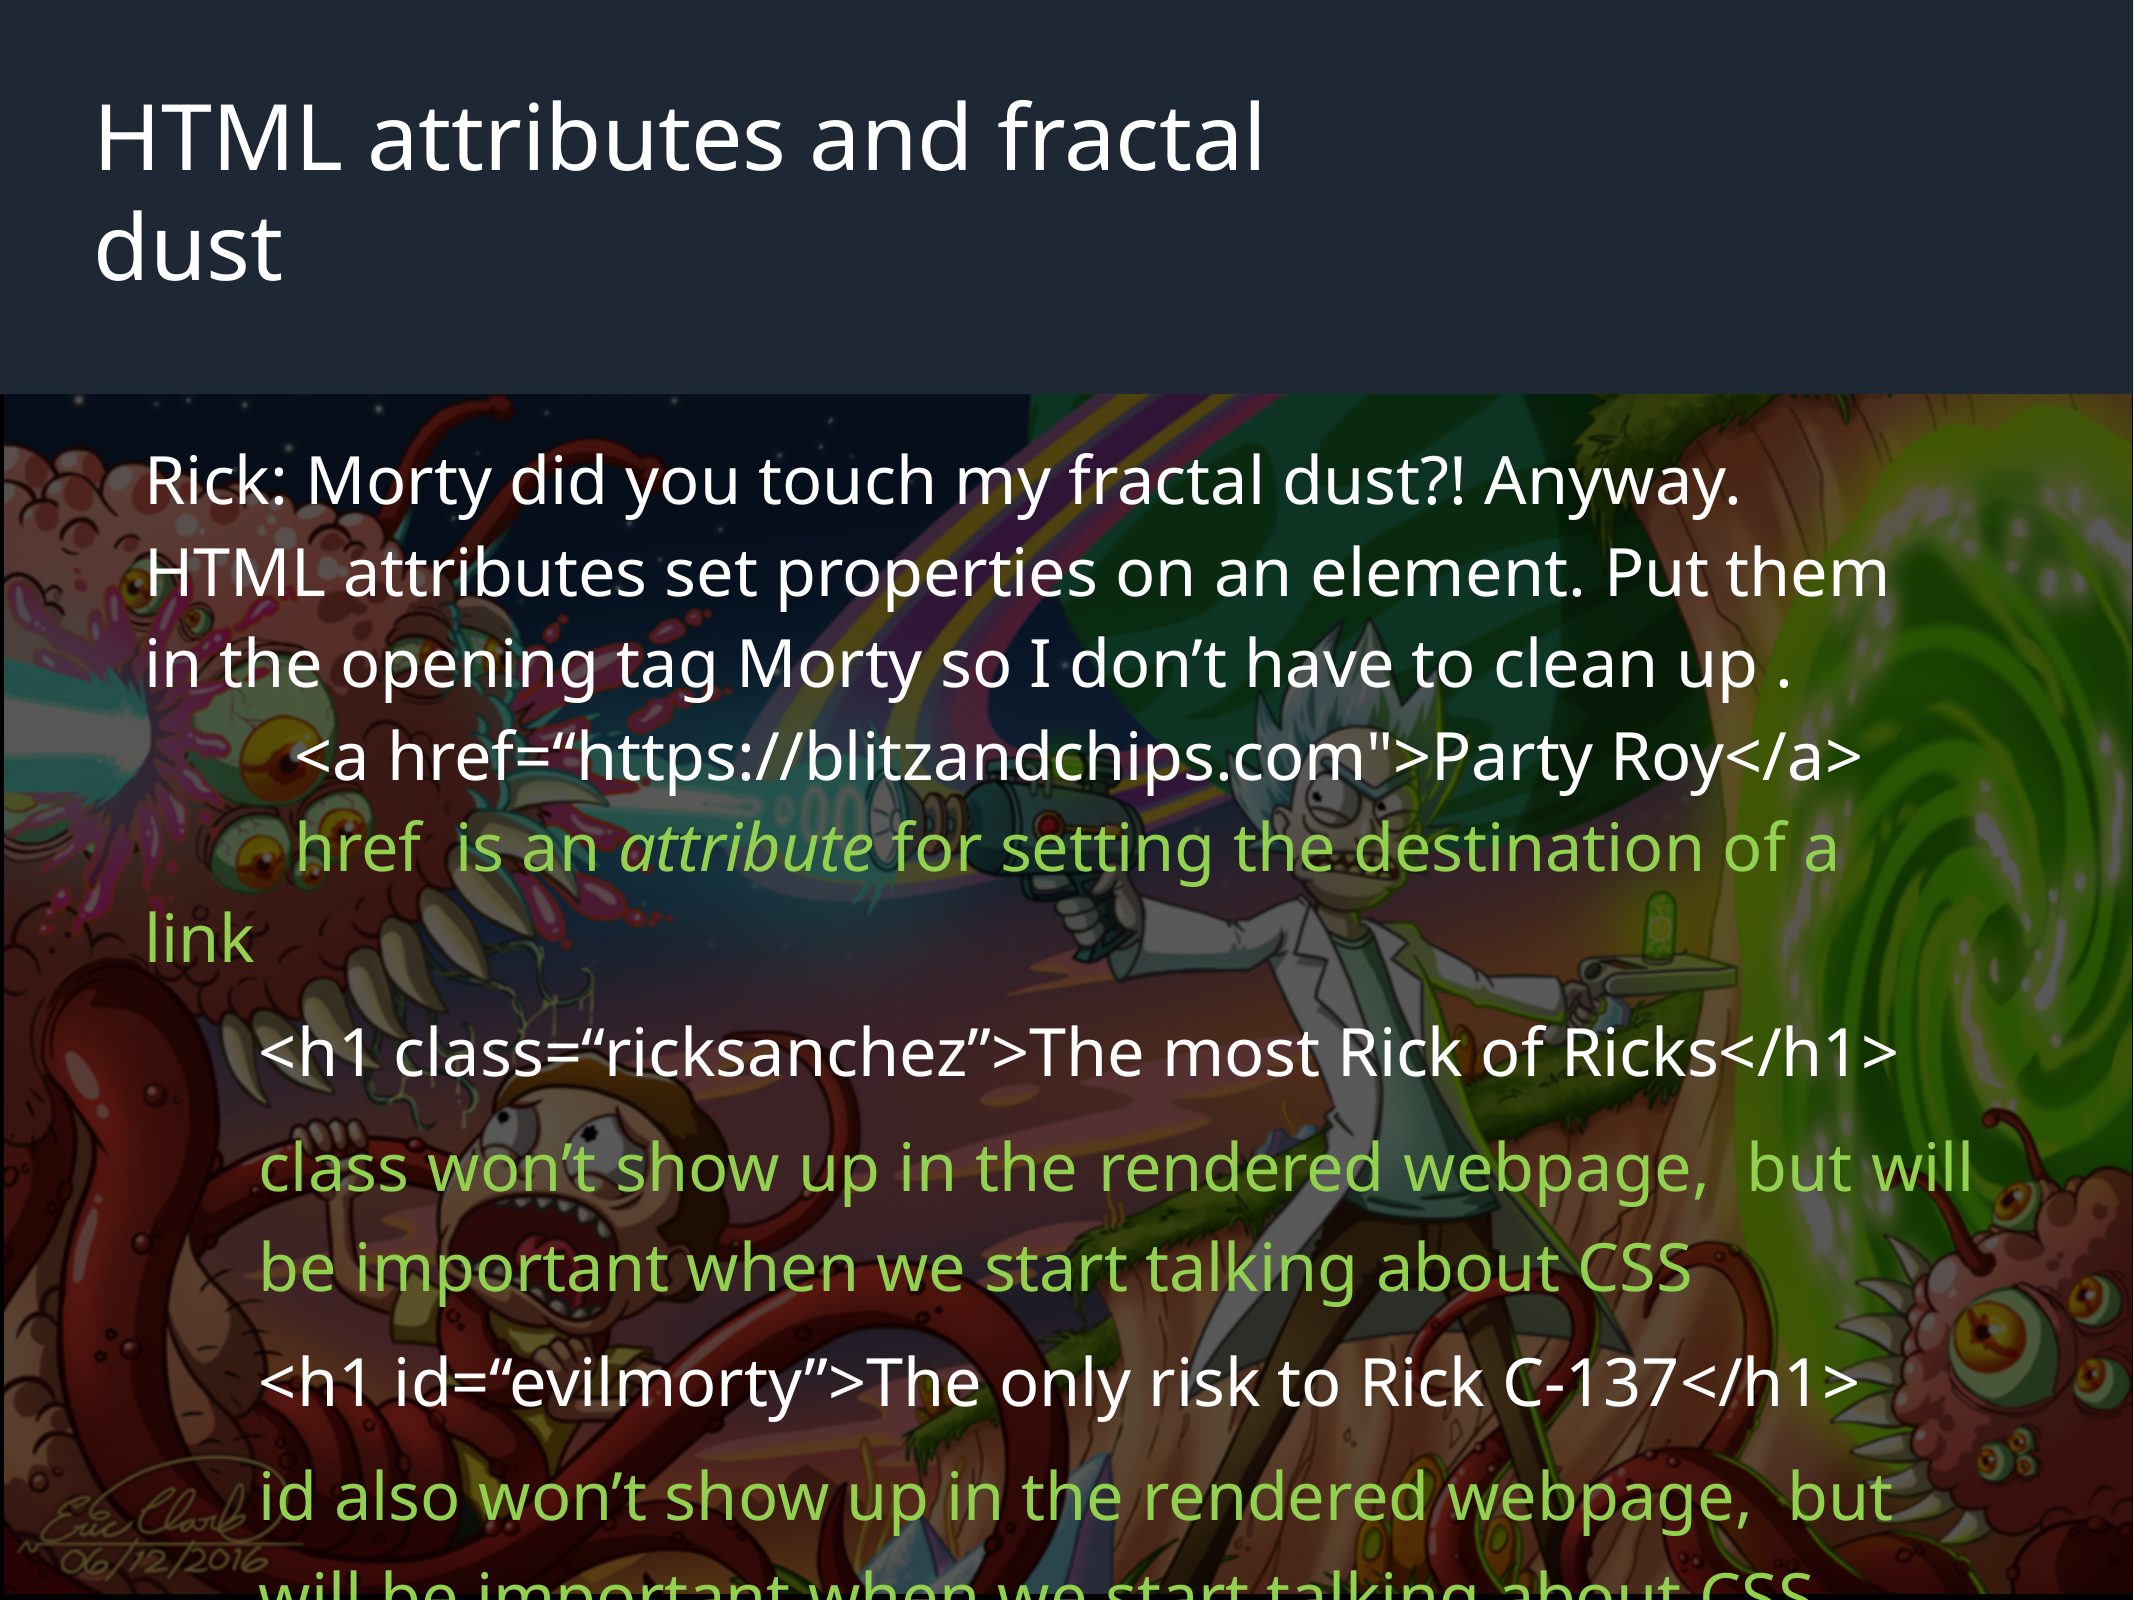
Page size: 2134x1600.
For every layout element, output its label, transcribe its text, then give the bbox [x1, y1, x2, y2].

picture [4, 393, 2134, 1594]
title HTML attributes and fractal dust [91, 52, 1367, 323]
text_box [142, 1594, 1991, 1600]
text_box [0, 0, 2134, 395]
